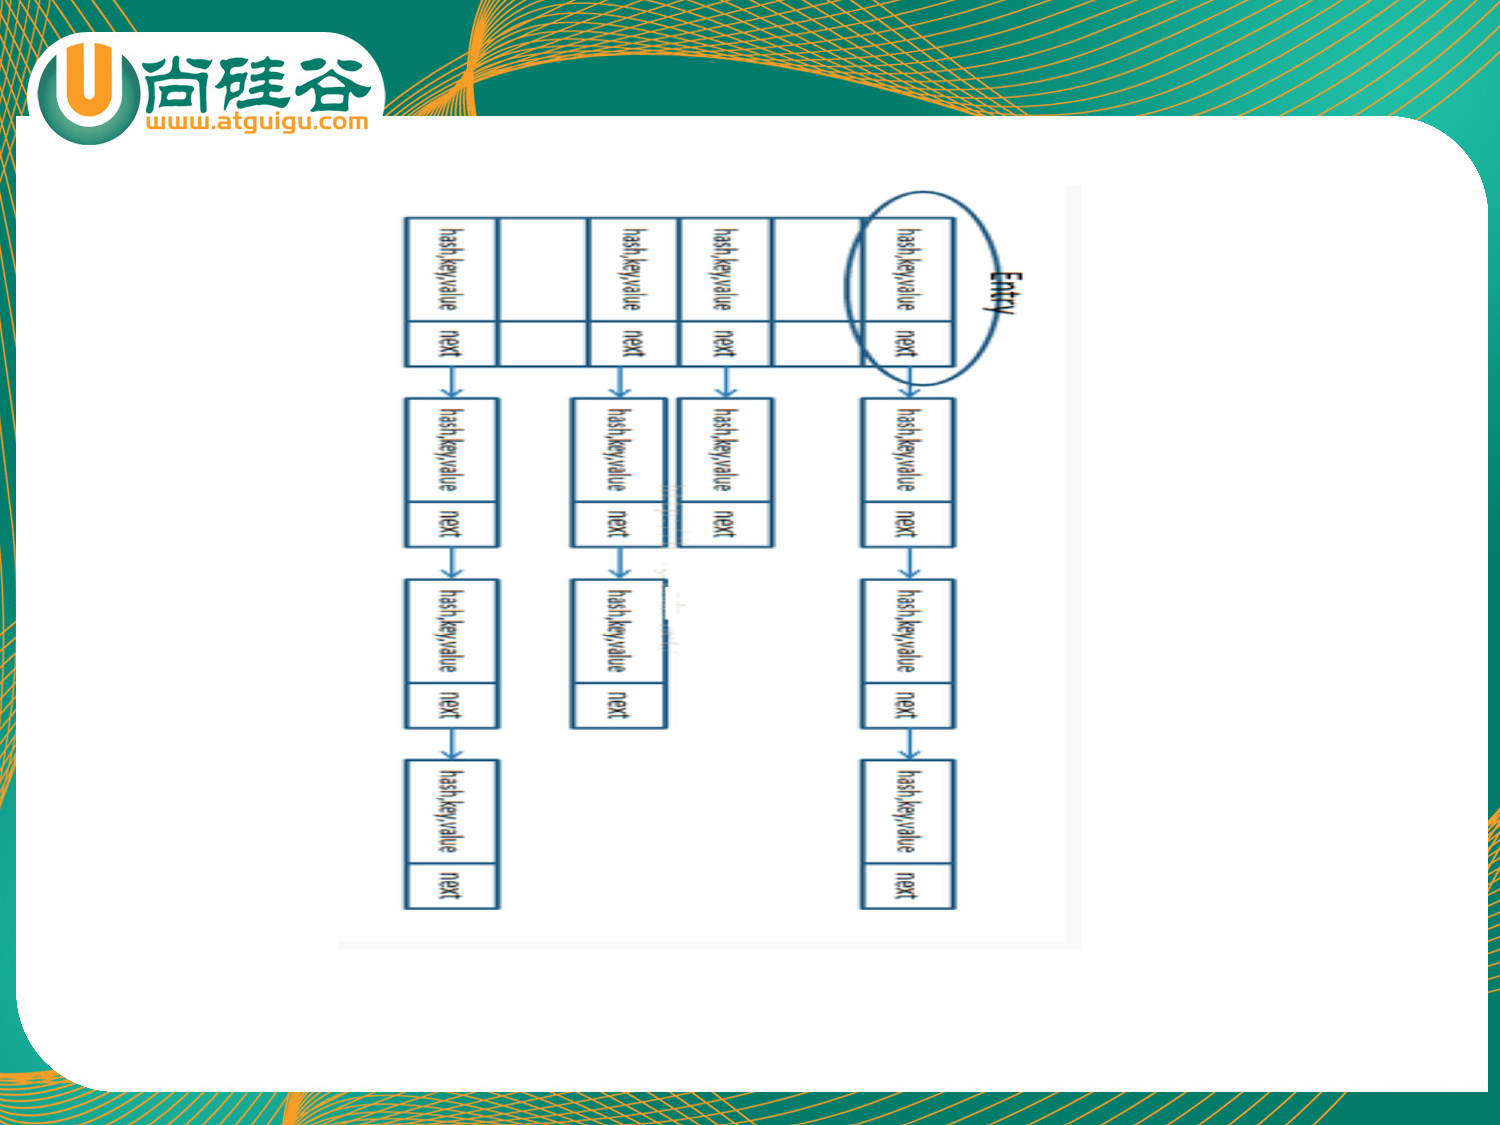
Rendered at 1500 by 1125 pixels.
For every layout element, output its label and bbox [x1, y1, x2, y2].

picture [0, 0, 1500, 1125]
list [326, 194, 1092, 939]
